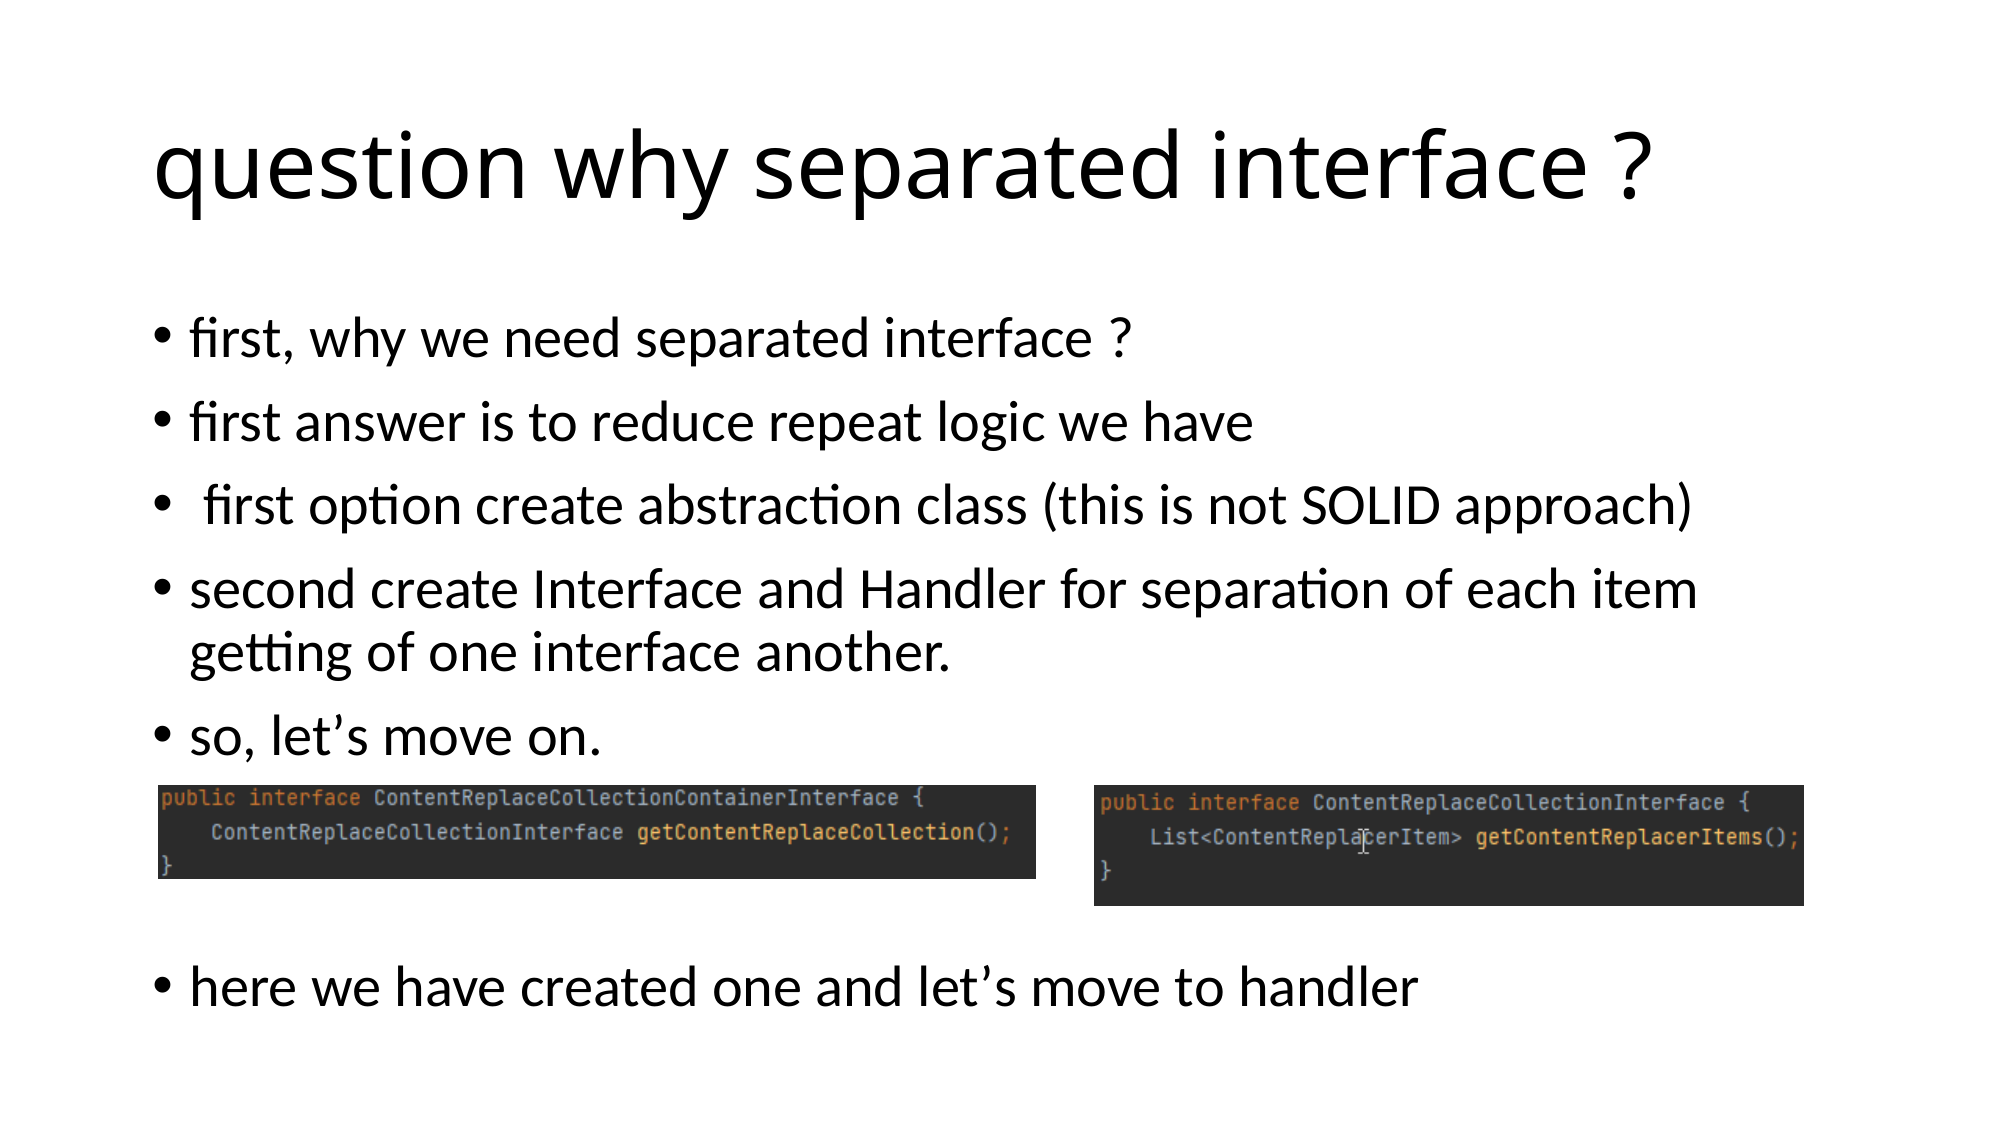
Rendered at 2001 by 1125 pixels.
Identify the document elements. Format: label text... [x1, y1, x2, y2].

list first, why we need separated interface ? first answer is to reduce repeat logic we have first option create abstraction class (this is not SOLID approach) second create Interface and Handler for separation of each item getting of one interface another. so, let’s move on. here we have created one and let’s move to handler [137, 299, 1863, 1014]
picture [1094, 785, 1804, 906]
picture [158, 785, 1036, 880]
title question why separated interface ? [137, 59, 1863, 278]
